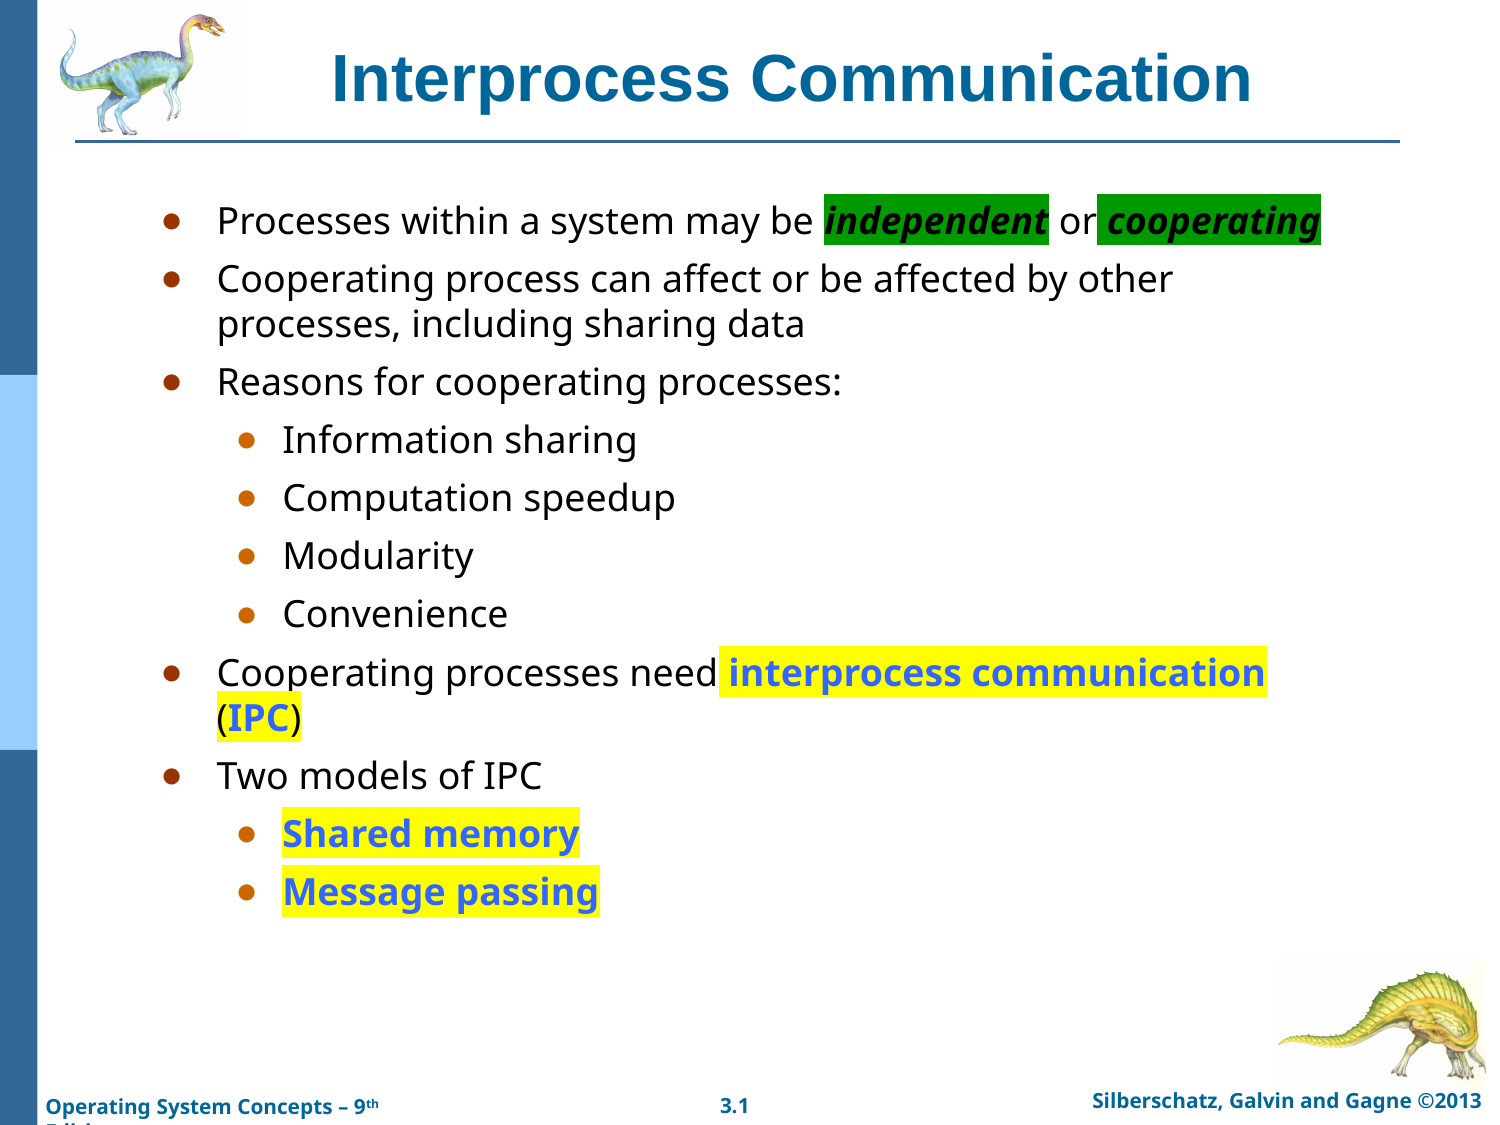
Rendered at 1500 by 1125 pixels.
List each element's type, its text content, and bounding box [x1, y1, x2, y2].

list Processes within a system may be independent or cooperating Cooperating process can affect or be affected by other processes, including sharing data Reasons for cooperating processes: Information sharing Computation speedup Modularity Convenience Cooperating processes need interprocess communication (IPC) Two models of IPC Shared memory Message passing [145, 189, 1374, 933]
picture [46, 0, 243, 149]
picture [1275, 959, 1486, 1090]
title Interprocess Communication [161, 27, 1425, 123]
